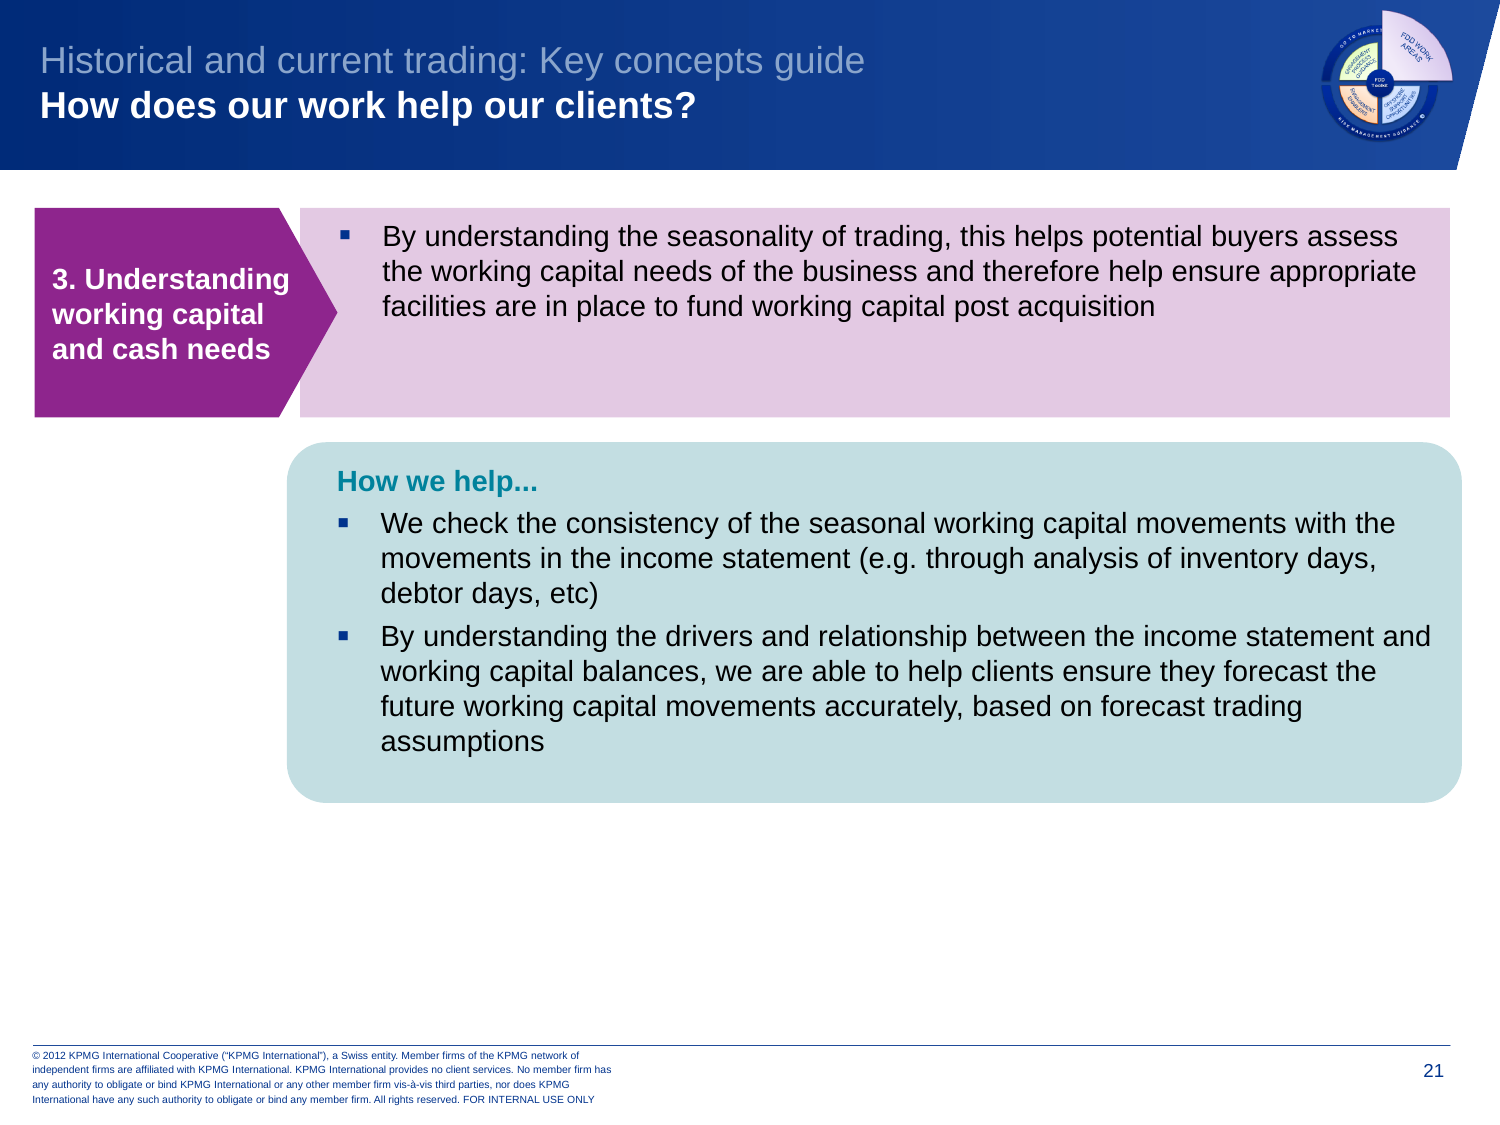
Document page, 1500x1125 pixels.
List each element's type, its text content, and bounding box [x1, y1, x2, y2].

text_box How we help... We check the consistency of the seasonal working capital movements with the movements in the income statement (e.g. through analysis of inventory days, debtor days, etc) By understanding the drivers and relationship between the income statement and working capital balances, we are able to help clients ensure they forecast the future working capital movements accurately, based on forecast trading assumptions [286, 442, 1462, 803]
text_box 3. Understanding working capital and cash needs [34, 207, 338, 418]
text_box Historical and current trading: Key concepts guide How does our work help our clients? [24, 0, 1500, 162]
picture [1319, 8, 1456, 144]
text_box By understanding the seasonality of trading, this helps potential buyers assess the working capital needs of the business and therefore help ensure appropriate facilities are in place to fund working capital post acquisition [300, 207, 1450, 418]
